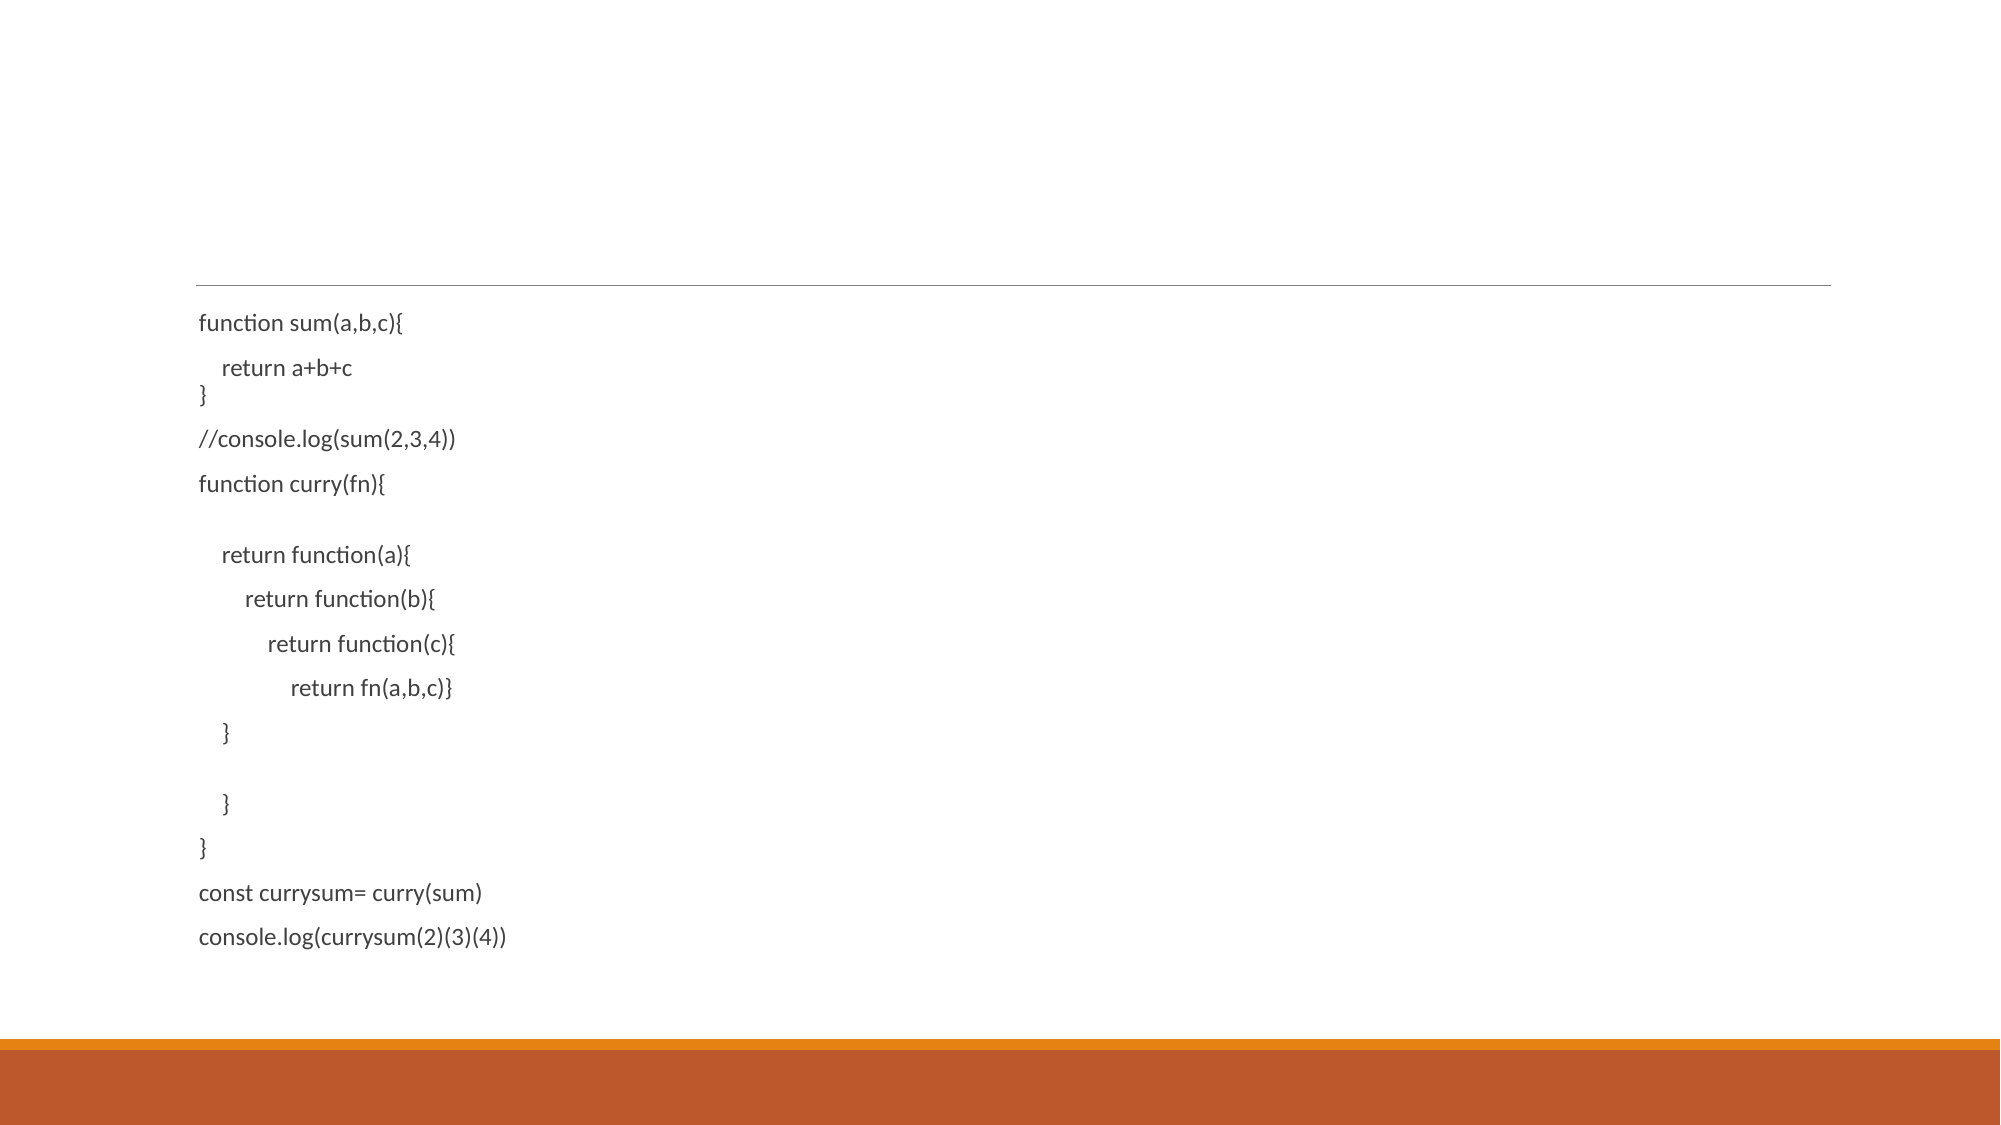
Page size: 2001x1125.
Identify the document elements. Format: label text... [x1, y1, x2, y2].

list function sum(a,b,c){ return a+b+c } //console.log(sum(2,3,4)) function curry(fn){ return function(a){ return function(b){ return function(c){ return fn(a,b,c)} } } } const currysum= curry(sum) console.log(currysum(2)(3)(4)) [180, 302, 1830, 963]
